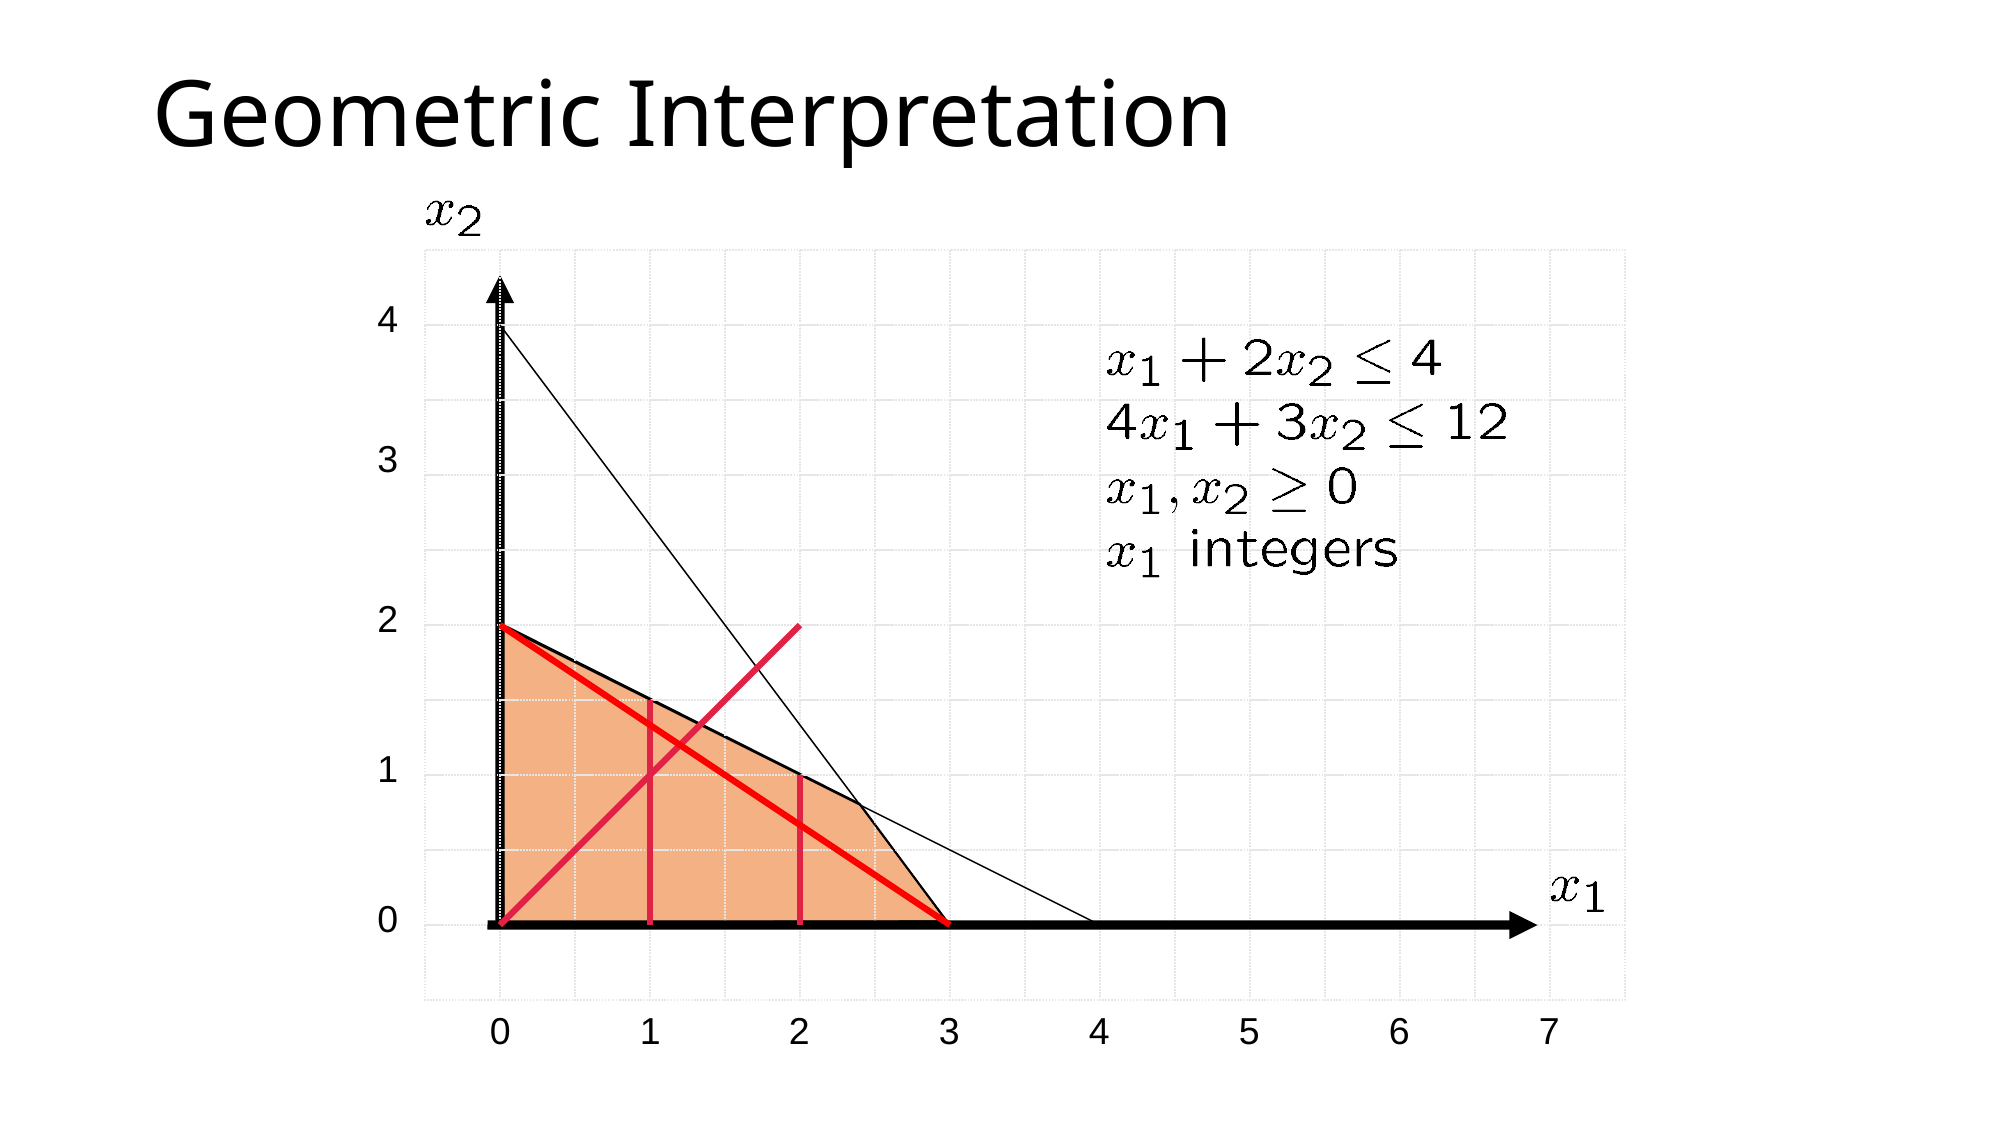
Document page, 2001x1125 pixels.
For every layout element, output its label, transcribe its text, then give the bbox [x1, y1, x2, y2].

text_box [362, 199, 1630, 1061]
picture [1105, 336, 1507, 579]
title Geometric Interpretation [137, 59, 1863, 196]
